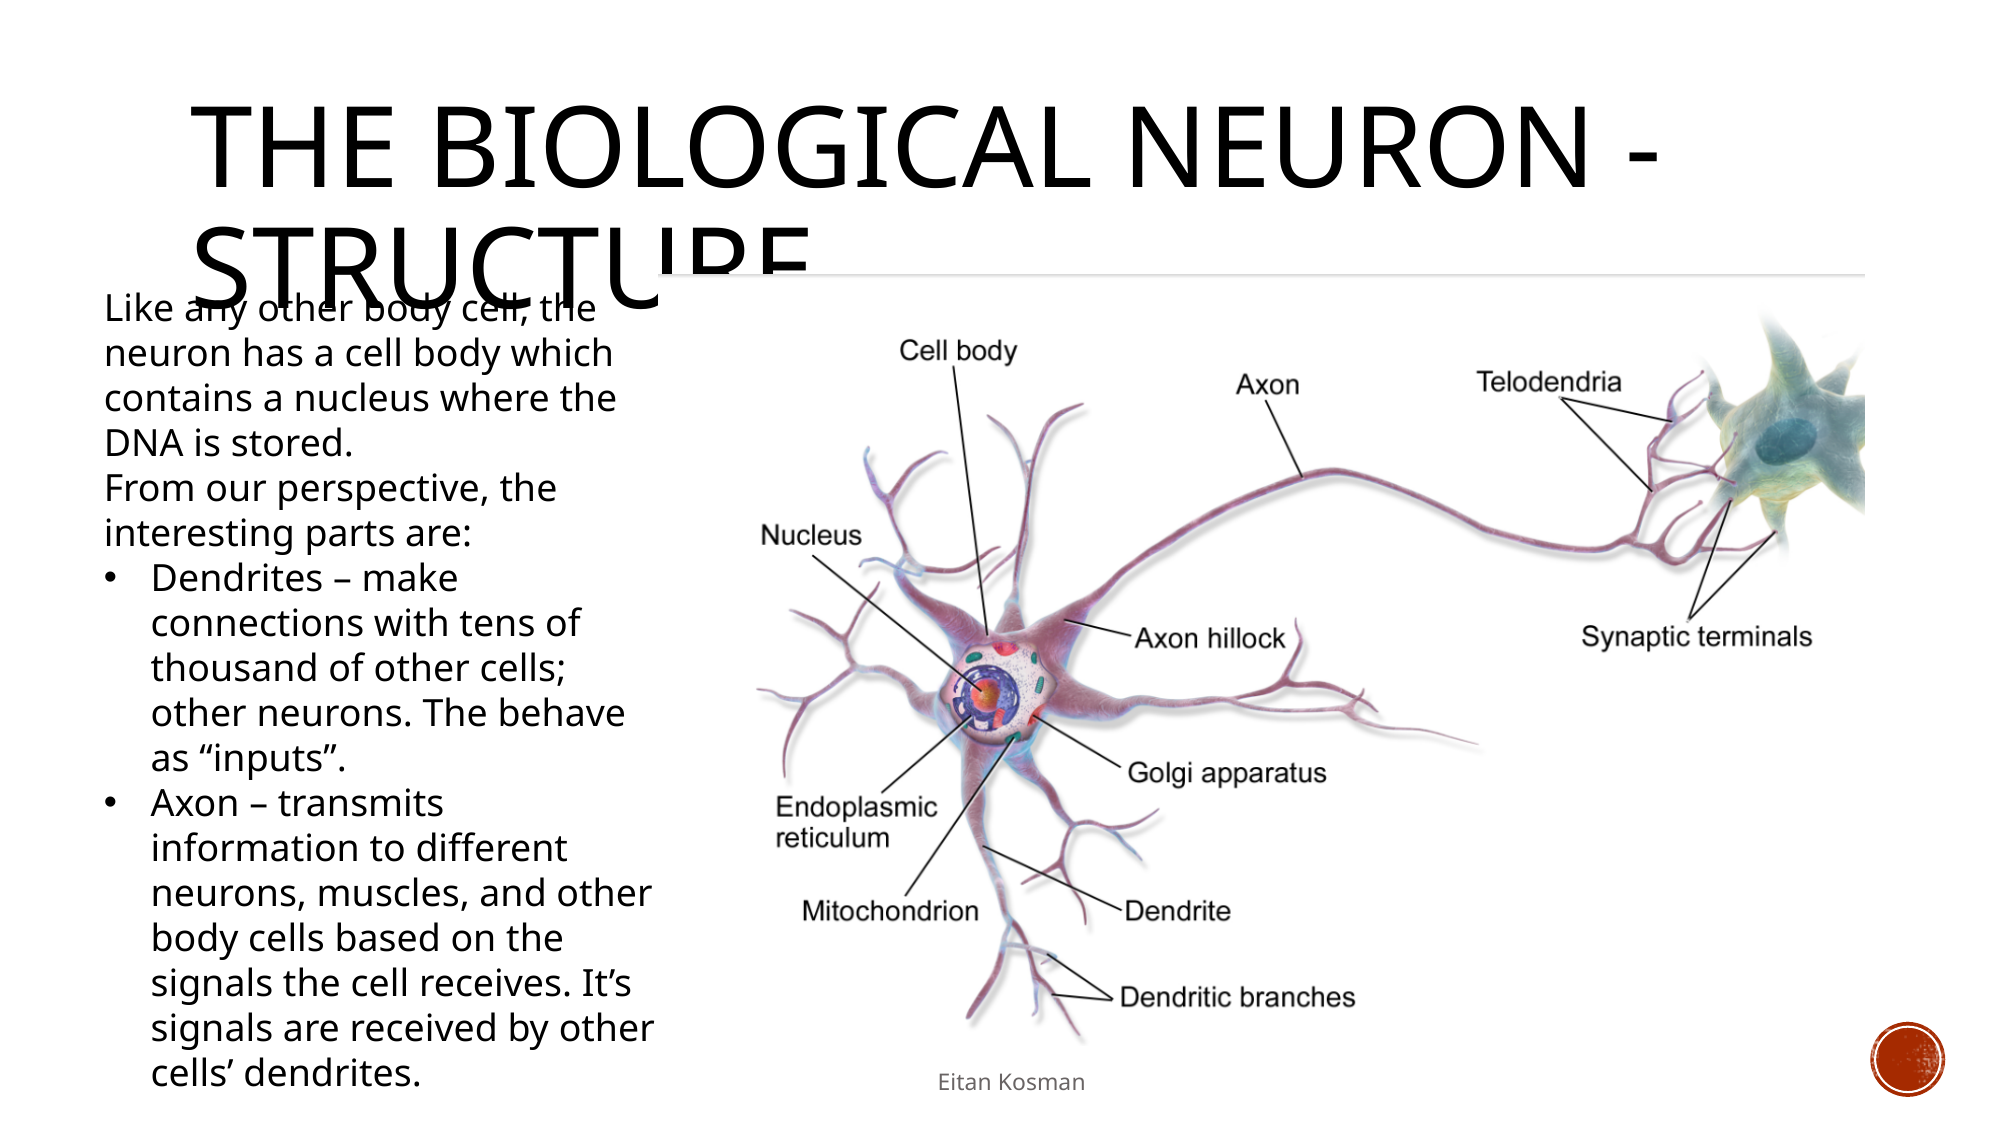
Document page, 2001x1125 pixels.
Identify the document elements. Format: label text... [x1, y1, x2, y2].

footer Eitan Kosman [62, 1051, 1101, 1112]
picture [658, 274, 1865, 1046]
text_box Like any other body cell, the neuron has a cell body which contains a nucleus where the DNA is stored. From our perspective, the interesting parts are: Dendrites – make connections with tens of thousand of other cells; other neurons. The behave as “inputs”. Axon – transmits information to different neurons, muscles, and other body cells based on the signals the cell receives. It’s signals are received by other cells’ dendrites. [88, 276, 671, 1051]
title The biological neuron - Structure [175, 79, 1826, 276]
